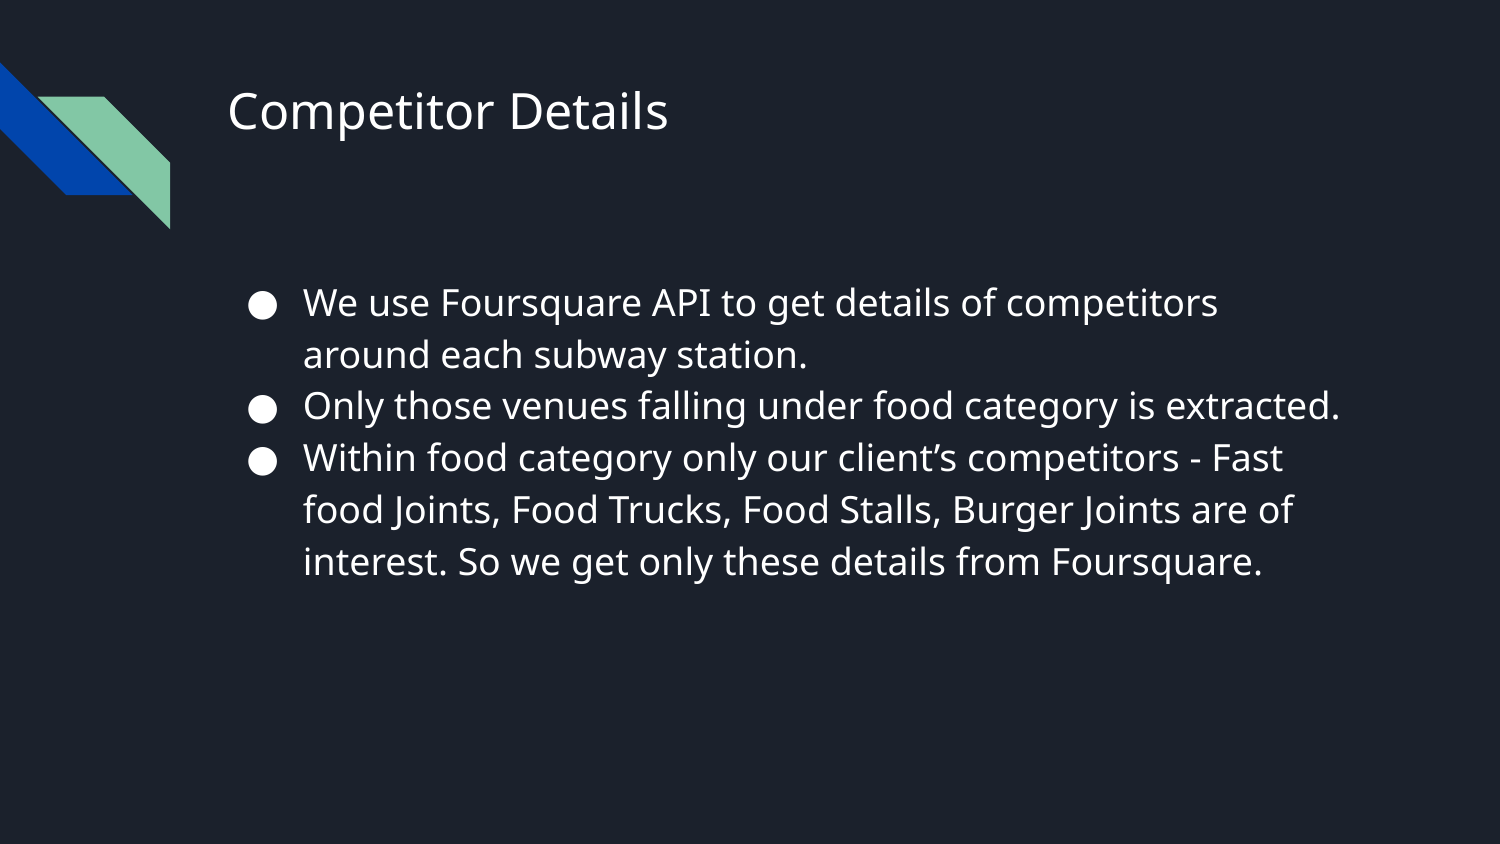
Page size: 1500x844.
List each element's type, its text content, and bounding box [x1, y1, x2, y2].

list We use Foursquare API to get details of competitors around each subway station. Only those venues falling under food category is extracted. Within food category only our client’s competitors - Fast food Joints, Food Trucks, Food Stalls, Burger Joints are of interest. So we get only these details from Foursquare. [212, 257, 1368, 735]
title Competitor Details [212, 64, 1368, 215]
